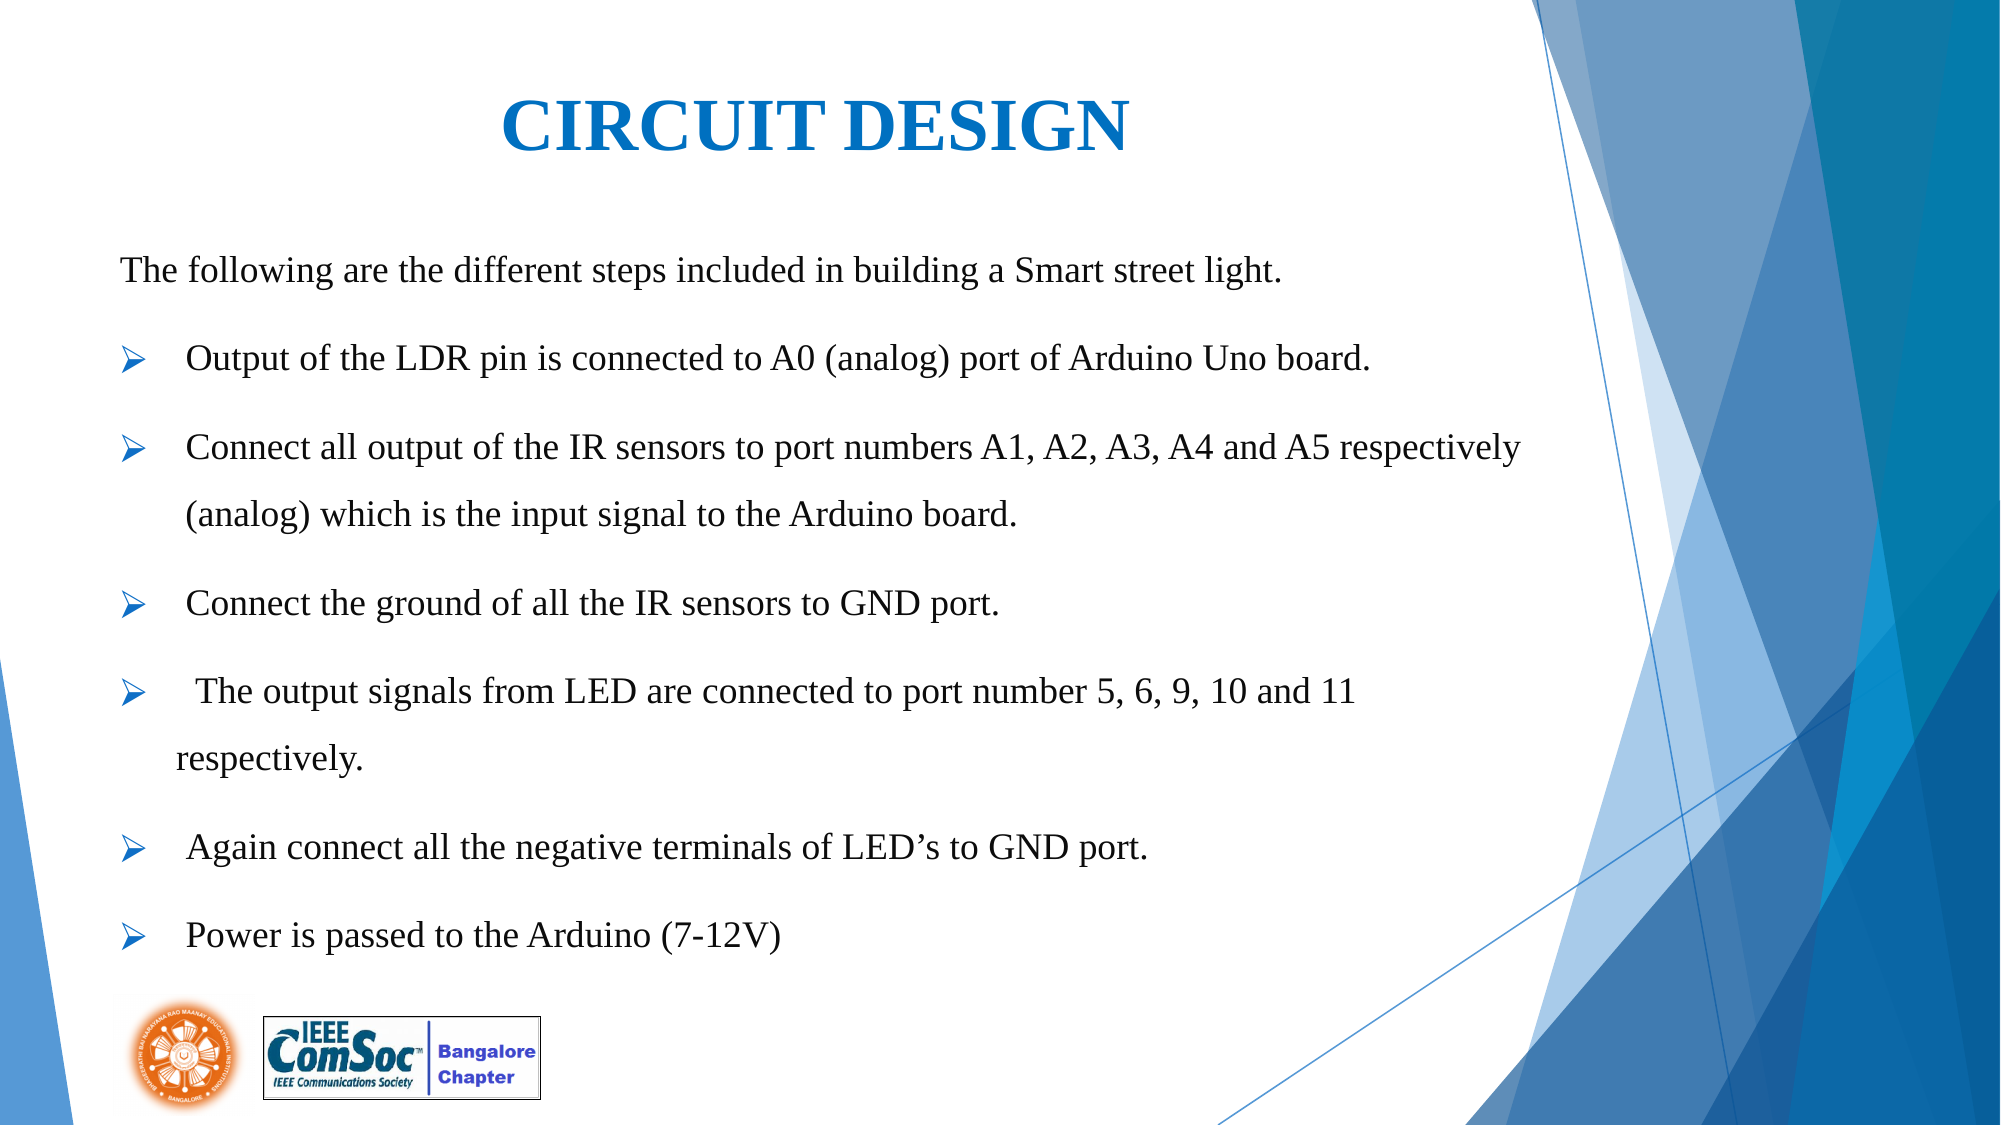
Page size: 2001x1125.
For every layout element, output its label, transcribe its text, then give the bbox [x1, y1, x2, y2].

picture [263, 1016, 541, 1100]
list The following are the different steps included in building a Smart street light. Output of the LDR pin is connected to A0 (analog) port of Arduino Uno board. Connect all output of the IR sensors to port numbers A1, A2, A3, A4 and A5 respectively (analog) which is the input signal to the Arduino board. Connect the ground of all the IR sensors to GND port. The output signals from LED are connected to port number 5, 6, 9, 10 and 11 respectively. Again connect all the negative terminals of LED’s to GND port. Power is passed to the Arduino (7-12V) [104, 215, 1547, 968]
title CIRCUIT DESIGN [111, 68, 1522, 193]
picture [113, 994, 255, 1116]
